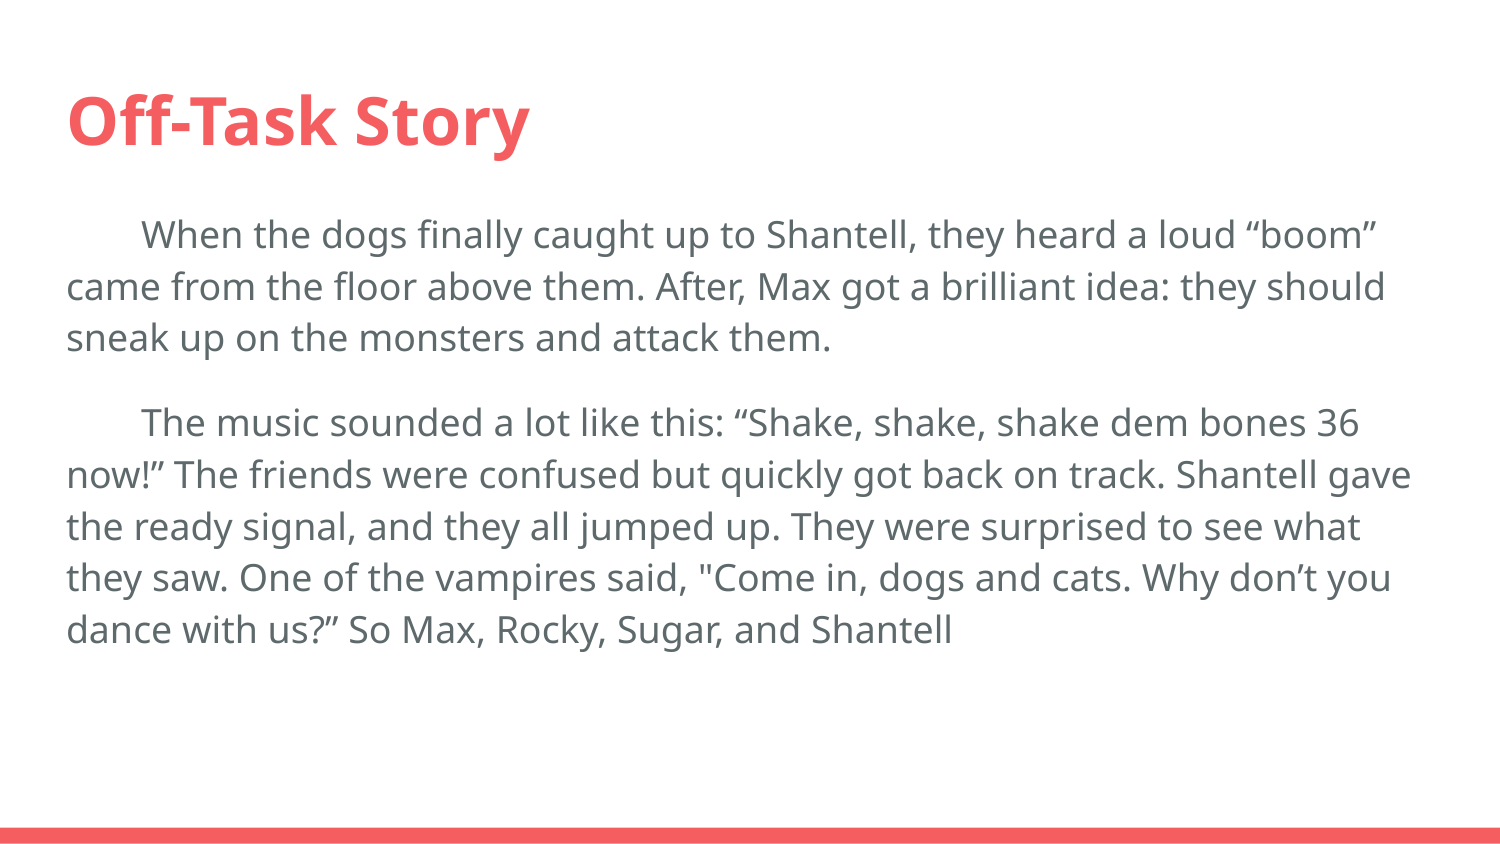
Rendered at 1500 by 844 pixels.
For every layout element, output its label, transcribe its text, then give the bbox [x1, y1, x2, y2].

list When the dogs finally caught up to Shantell, they heard a loud “boom” came from the floor above them. After, Max got a brilliant idea: they should sneak up on the monsters and attack them. The music sounded a lot like this: “Shake, shake, shake dem bones 36 now!” The friends were confused but quickly got back on track. Shantell gave the ready signal, and they all jumped up. They were surprised to see what they saw. One of the vampires said, "Come in, dogs and cats. Why don’t you dance with us?” So Max, Rocky, Sugar, and Shantell [51, 189, 1449, 750]
title Off-Task Story [51, 64, 1449, 167]
